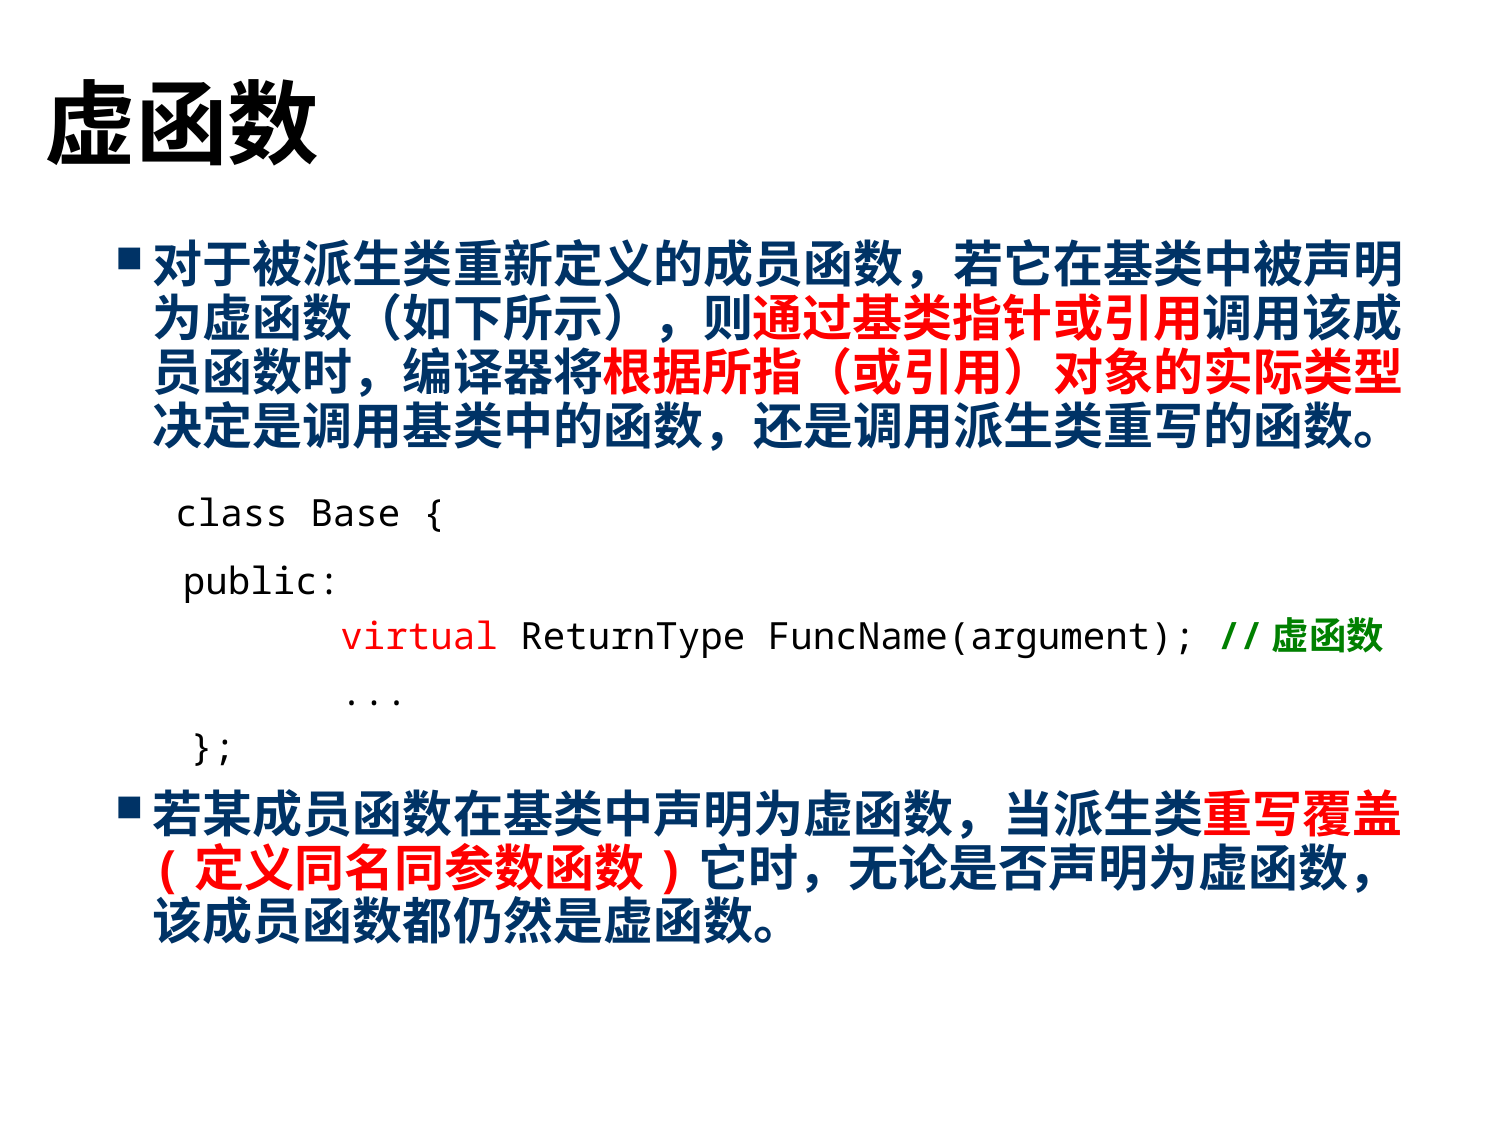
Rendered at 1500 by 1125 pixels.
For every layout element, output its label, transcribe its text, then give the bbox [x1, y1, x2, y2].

list 对于被派生类重新定义的成员函数，若它在基类中被声明为虚函数（如下所示），则通过基类指针或引用调用该成员函数时，编译器将根据所指（或引用）对象的实际类型决定是调用基类中的函数，还是调用派生类重写的函数。 class Base { public: virtual ReturnType FuncName(argument); //虚函数 ... }; 若某成员函数在基类中声明为虚函数，当派生类重写覆盖(定义同名同参数函数)它时，无论是否声明为虚函数，该成员函数都仍然是虚函数。 [100, 231, 1424, 1035]
title 虚函数 [29, 19, 1324, 237]
